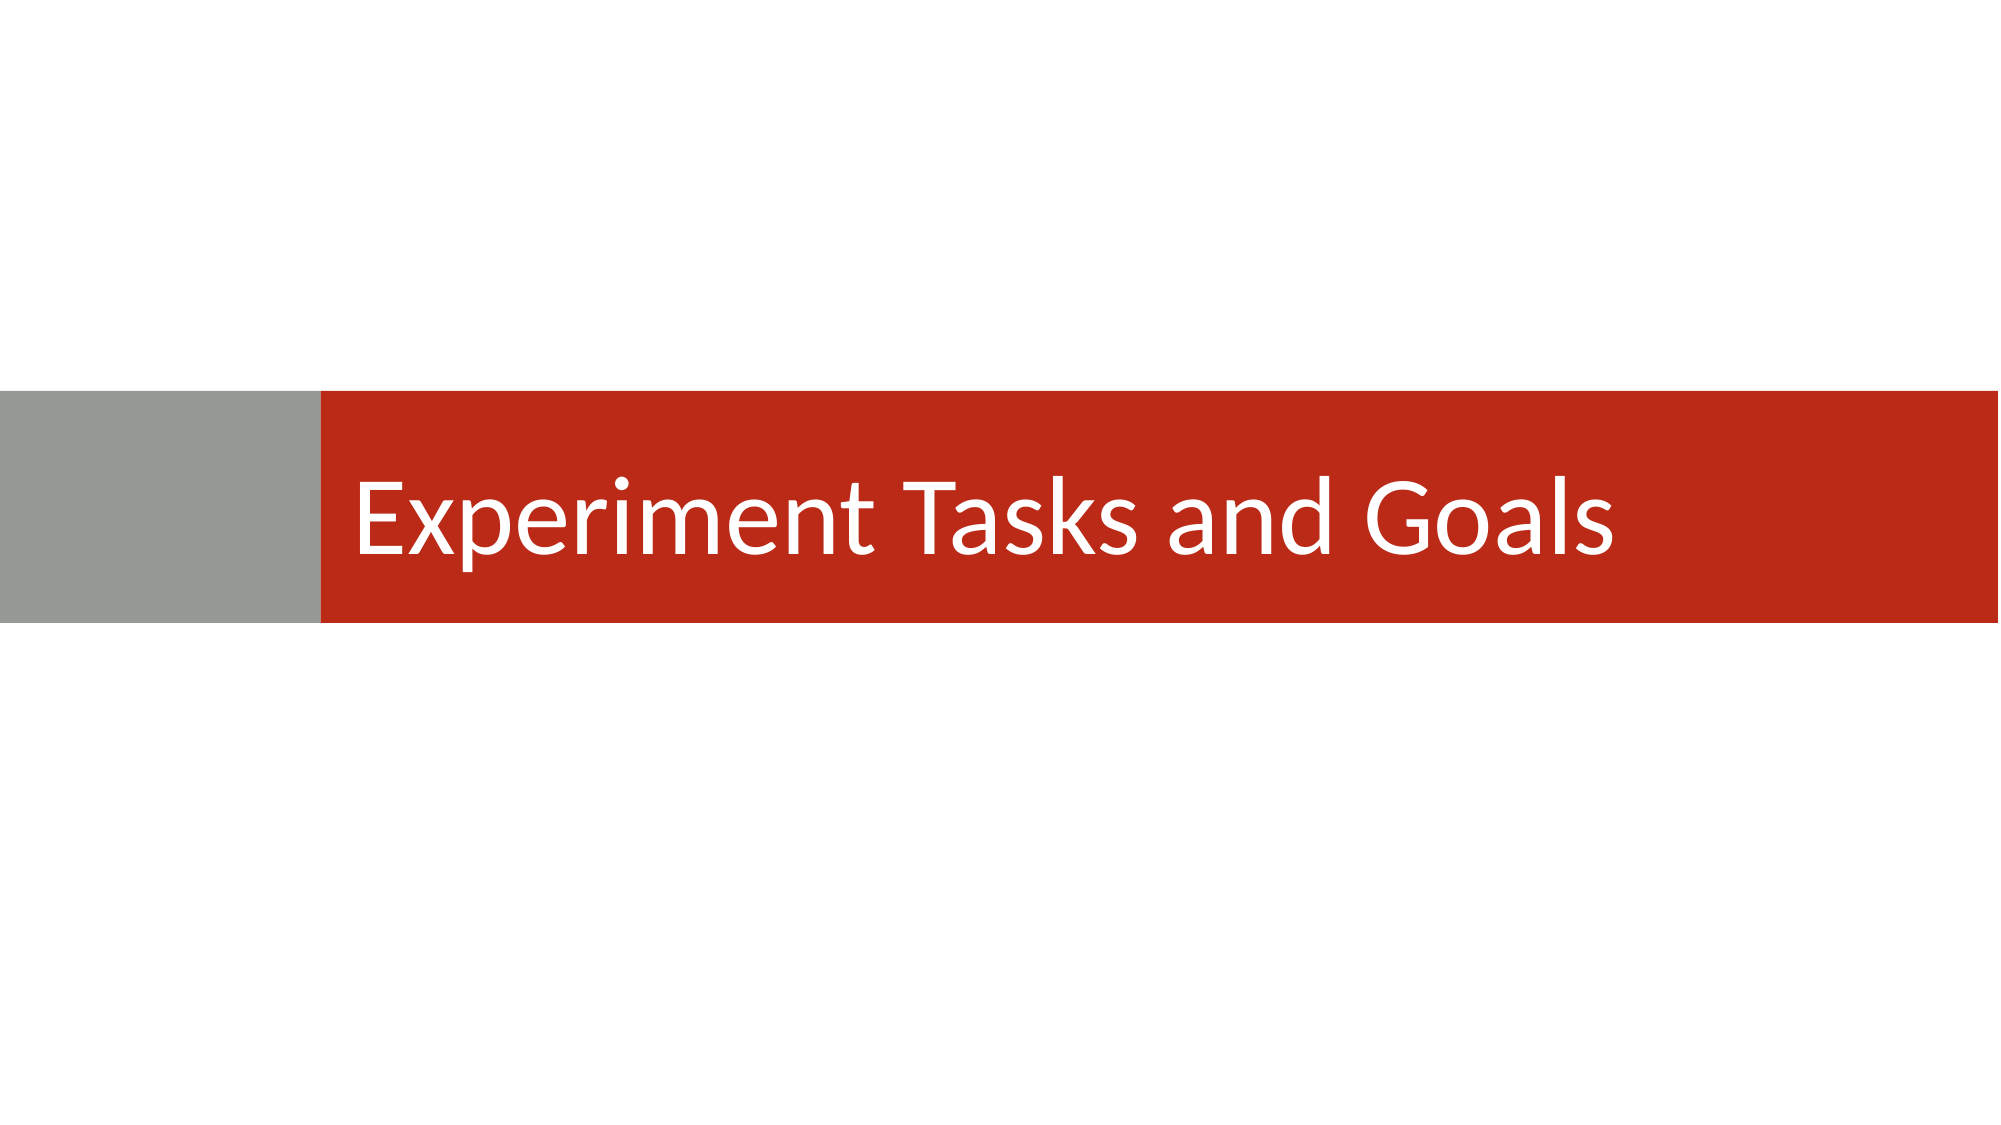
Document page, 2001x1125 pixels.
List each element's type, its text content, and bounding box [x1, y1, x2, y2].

title Experiment Tasks and Goals [337, 425, 2000, 587]
